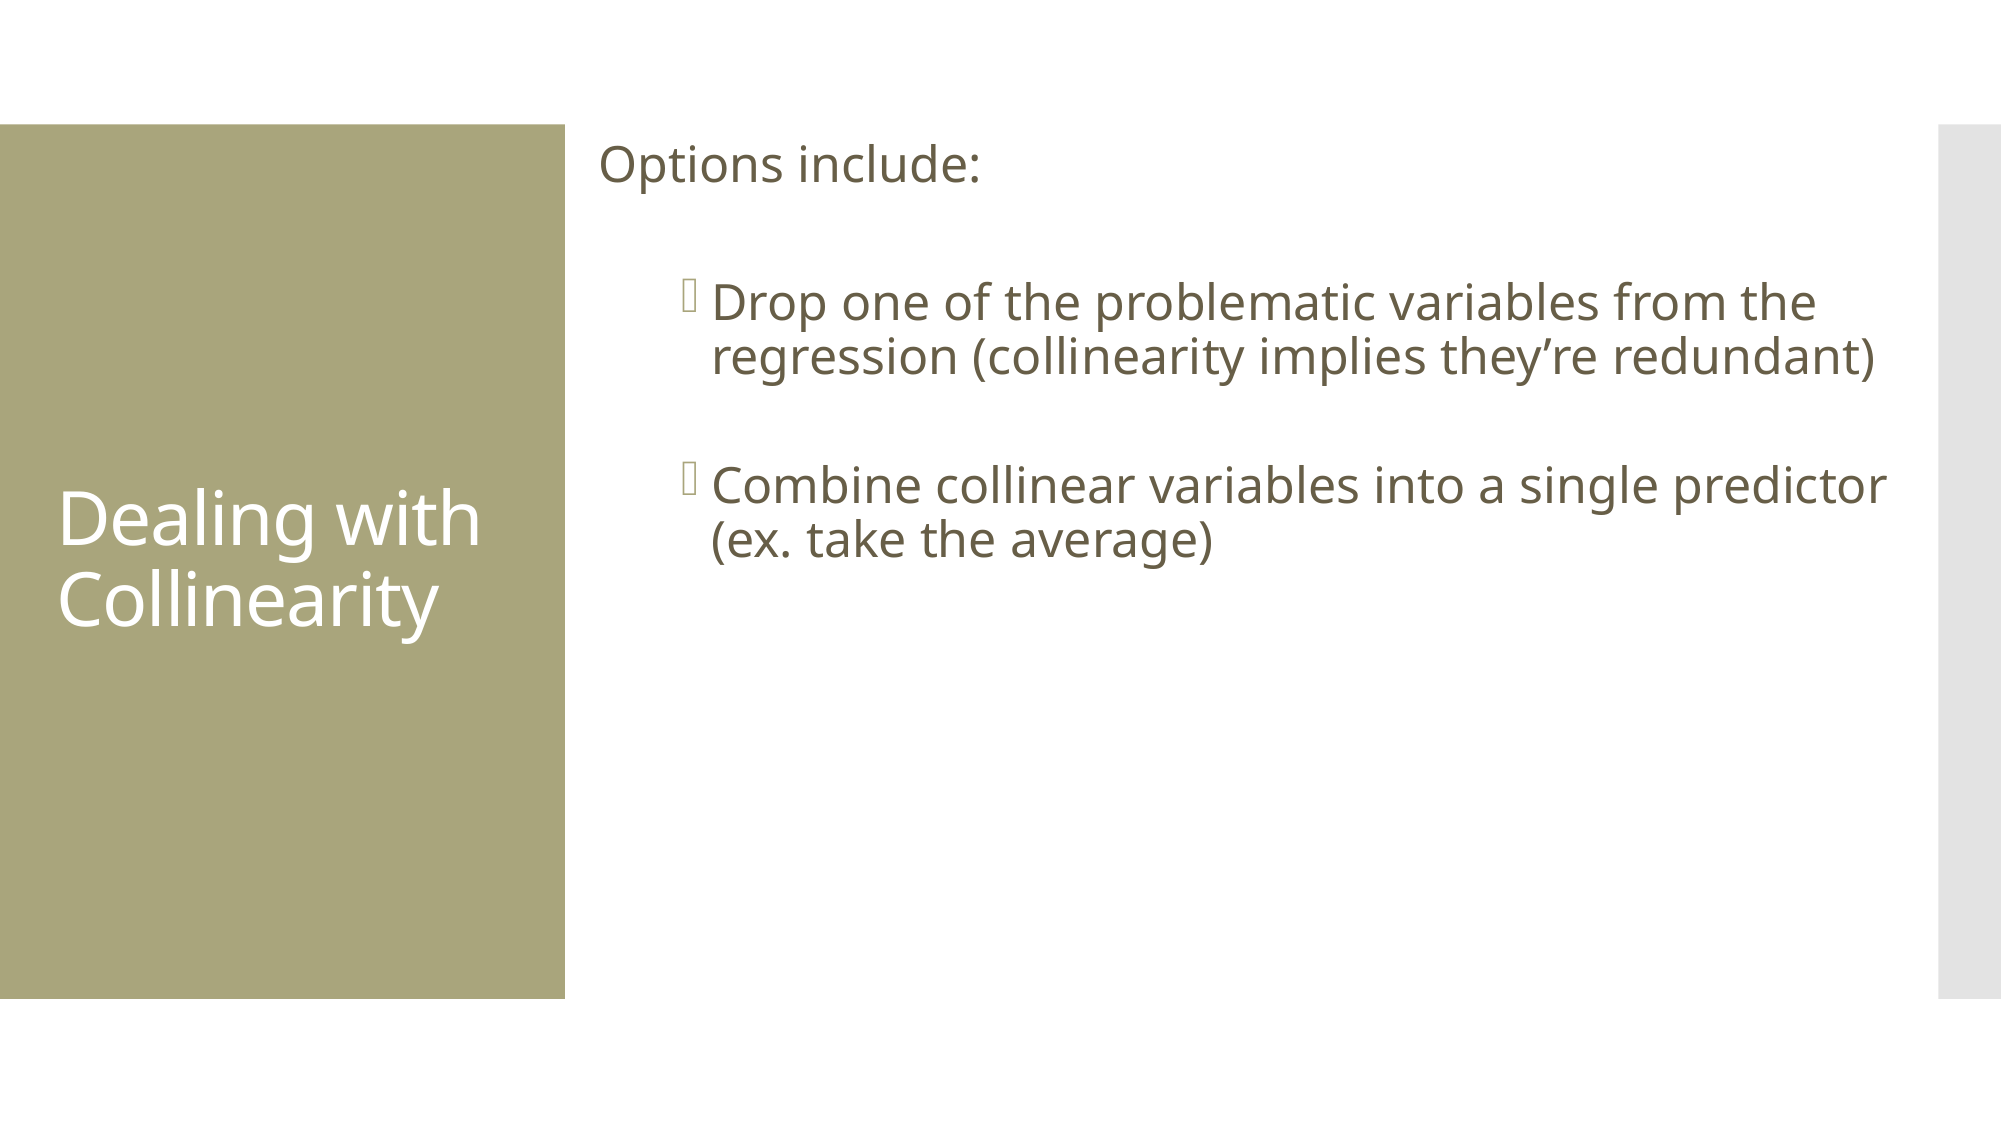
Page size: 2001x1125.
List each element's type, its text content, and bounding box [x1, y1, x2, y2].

title Dealing with Collinearity [41, 184, 525, 940]
text_box Options include: Drop one of the problematic variables from the regression (collinearity implies they’re redundant) Combine collinear variables into a single predictor (ex. take the average) [583, 131, 1907, 1092]
